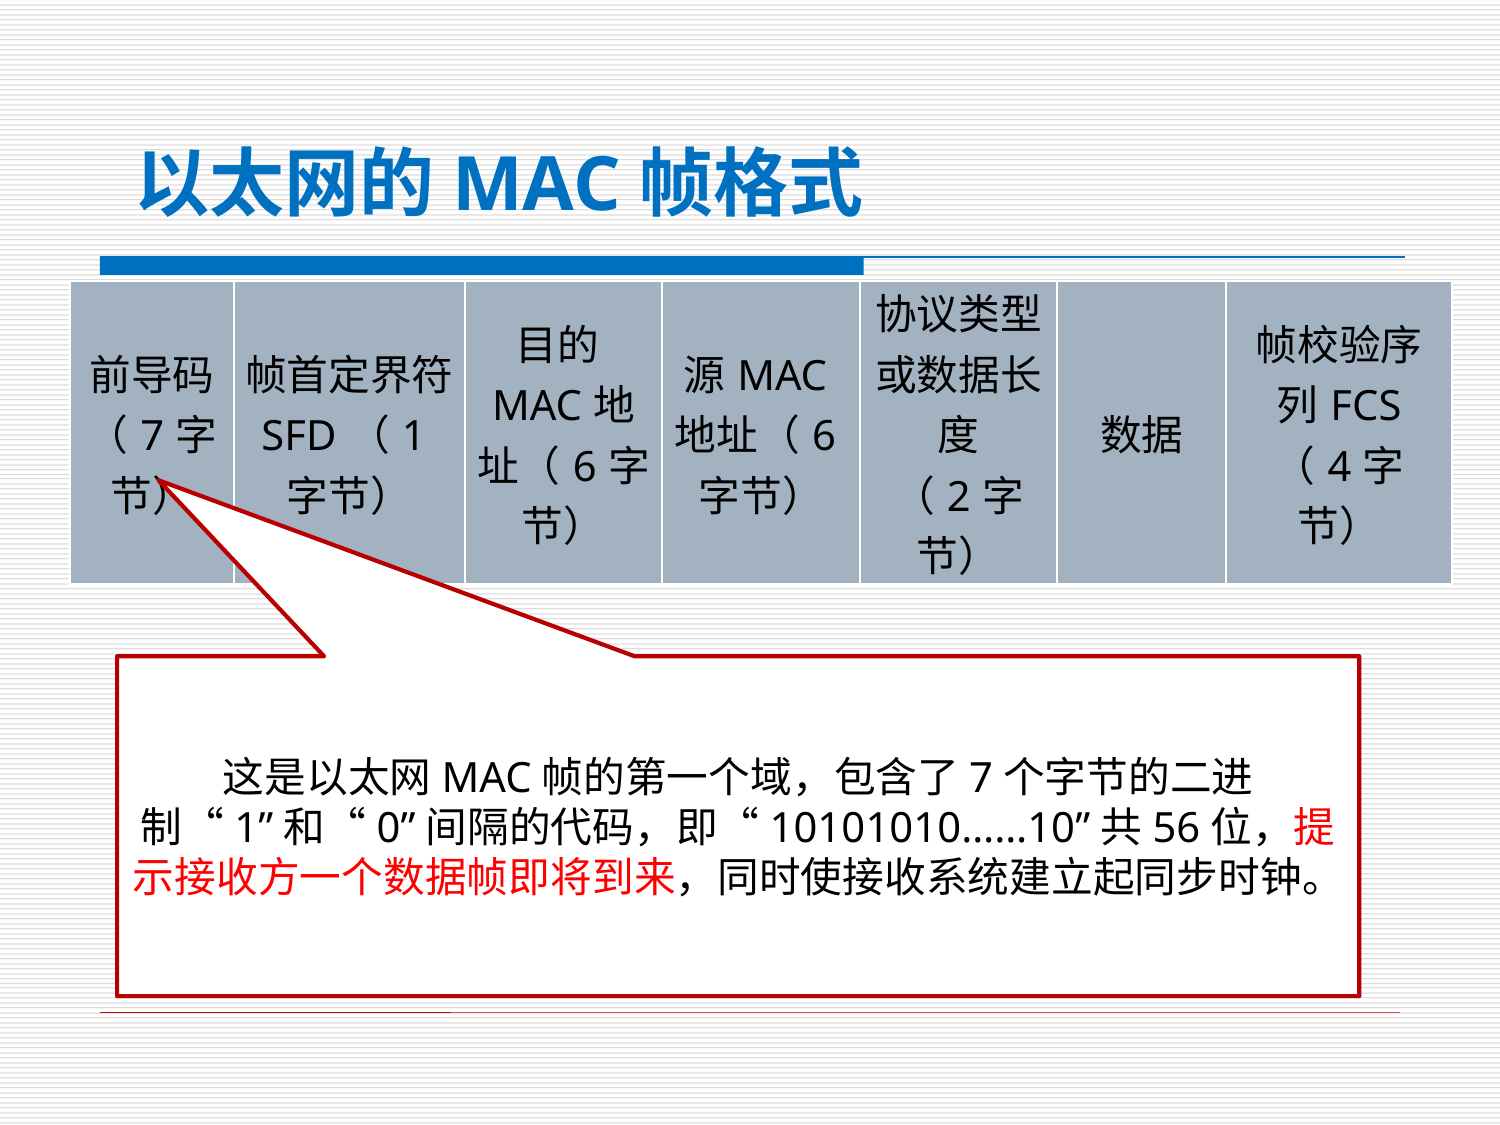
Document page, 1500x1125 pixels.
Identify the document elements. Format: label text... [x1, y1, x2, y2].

table_header 源MAC地址（6字节） [663, 282, 859, 583]
table_header 协议类型或数据长度 （2字节） [861, 282, 1056, 583]
table_header 帧校验序列FCS （4字节） [1227, 282, 1451, 583]
picture [0, 0, 1500, 1125]
table_header 数据 [1058, 282, 1225, 583]
table_header 目的MAC地址（6字节） [466, 282, 661, 583]
title 以太网的MAC帧格式 [119, 45, 1395, 234]
table_header 前导码 （7字节） [71, 282, 233, 583]
table_header 帧首定界符SFD（1字节） [235, 282, 464, 583]
text_box 这是以太网MAC帧的第一个域，包含了7个字节的二进制“1”和“0”间隔的代码，即“10101010……10”共56位，提示接收方一个数据帧即将到来，同时使接收系统建立起同步时钟。 [115, 478, 1362, 999]
